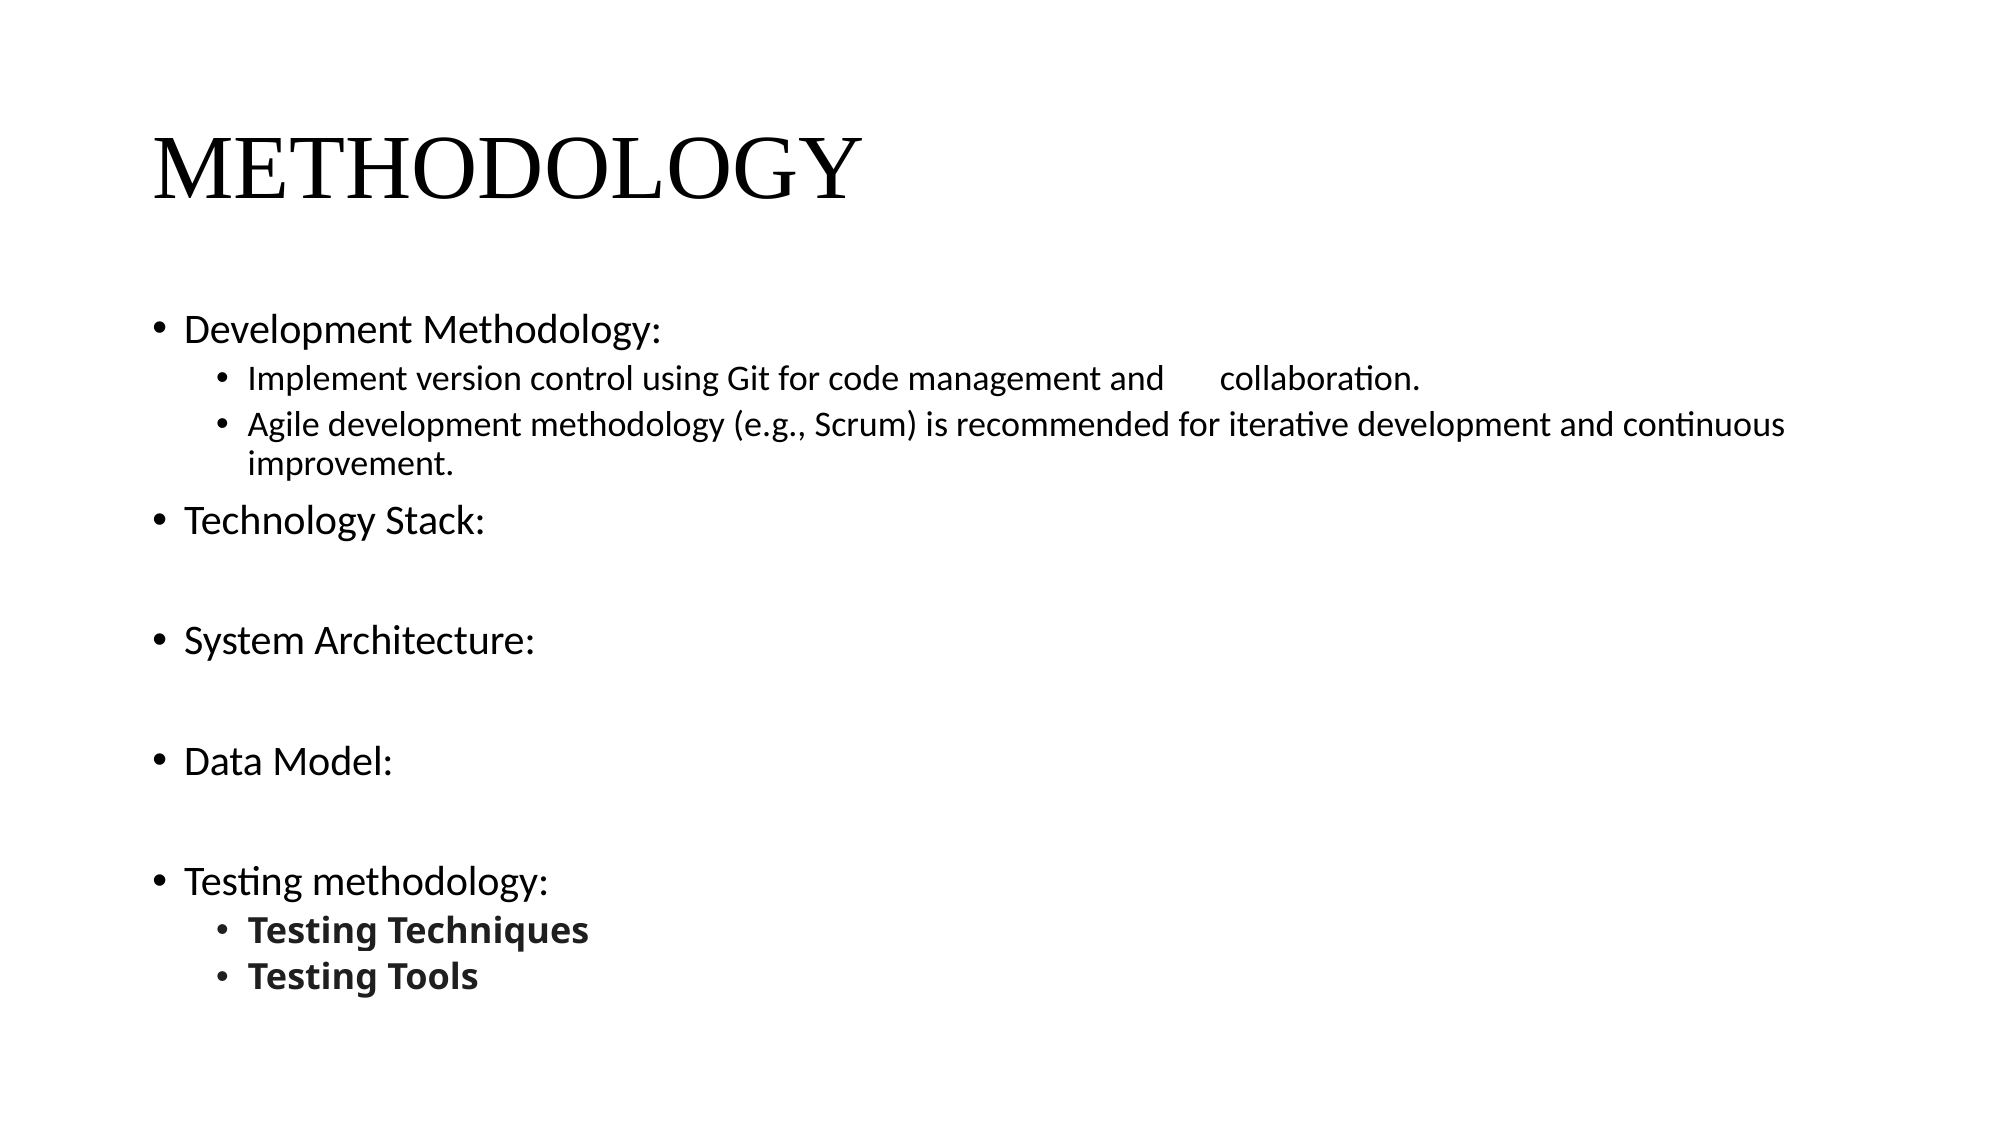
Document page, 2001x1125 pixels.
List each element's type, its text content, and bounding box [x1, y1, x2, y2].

title METHODOLOGY [137, 59, 1863, 278]
list Development Methodology: Implement version control using Git for code management and collaboration. Agile development methodology (e.g., Scrum) is recommended for iterative development and continuous improvement. Technology Stack: System Architecture: Data Model: Testing methodology: Testing Techniques Testing Tools [137, 299, 1863, 1014]
